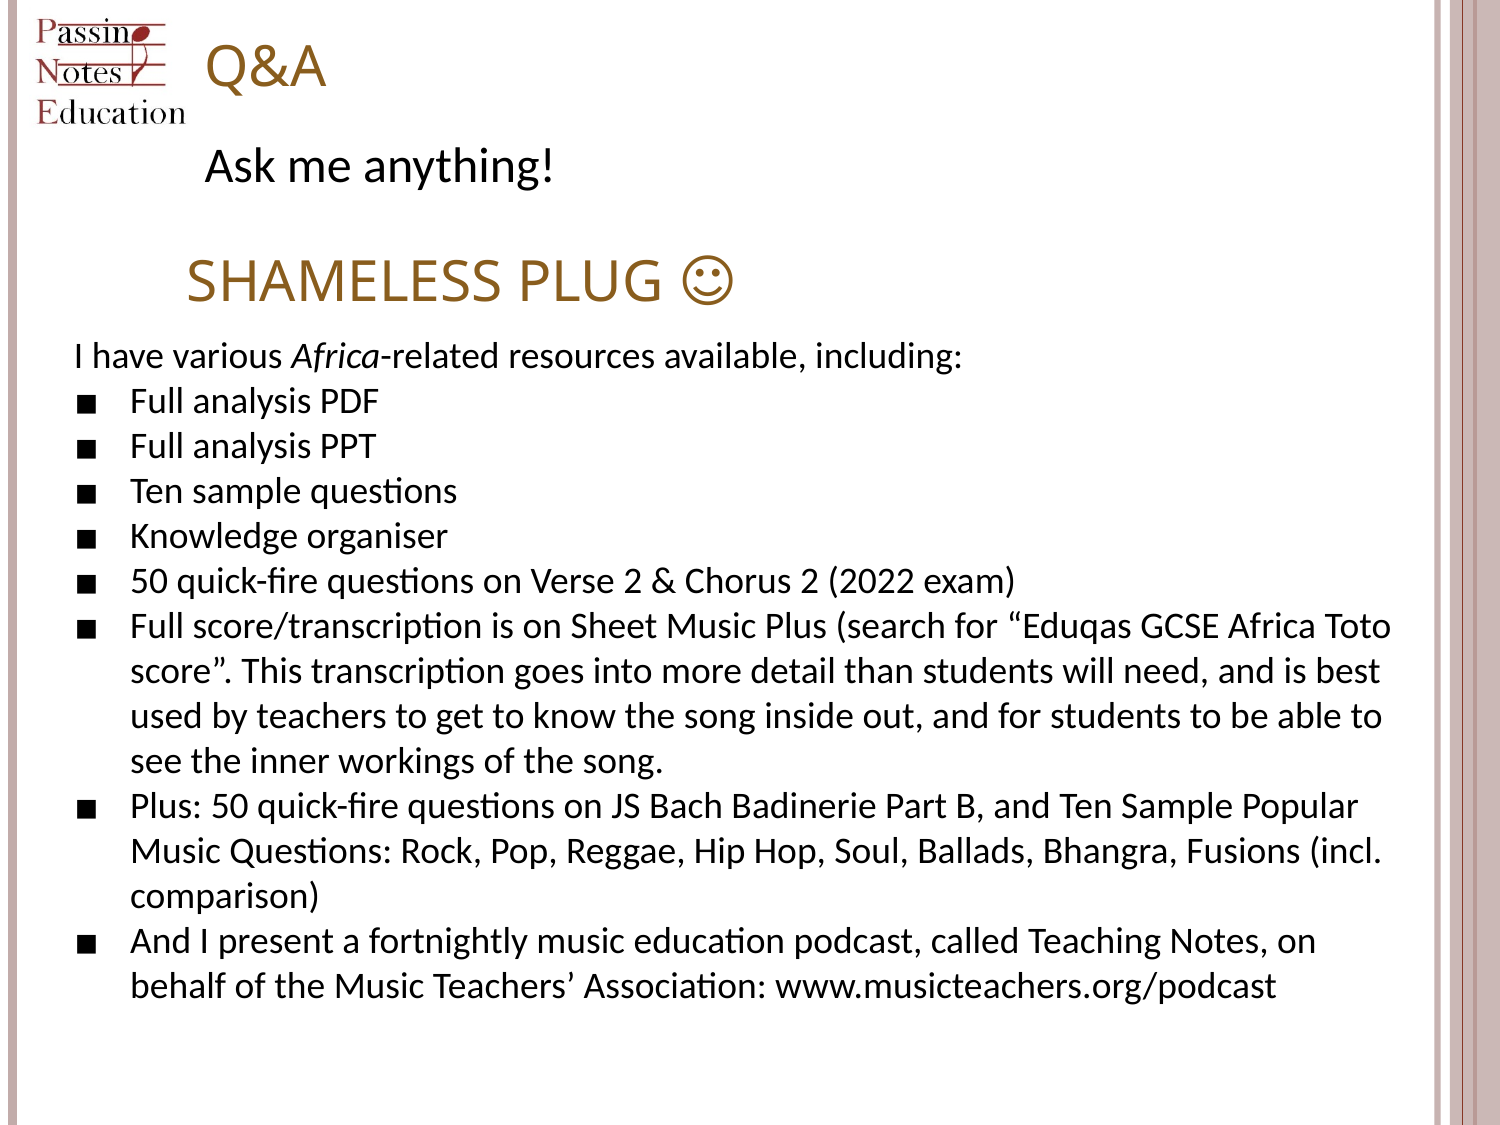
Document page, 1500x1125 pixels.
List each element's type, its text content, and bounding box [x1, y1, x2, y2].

picture [29, 7, 190, 135]
text_box I have various Africa-related resources available, including: Full analysis PDF Full analysis PPT Ten sample questions Knowledge organiser 50 quick-fire questions on Verse 2 & Chorus 2 (2022 exam) Full score/transcription is on Sheet Music Plus (search for “Eduqas GCSE Africa Toto score”. This transcription goes into more detail than students will need, and is best used by teachers to get to know the song inside out, and for students to be able to see the inner workings of the song. Plus: 50 quick-fire questions on JS Bach Badinerie Part B, and Ten Sample Popular Music Questions: Rock, Pop, Reggae, Hip Hop, Soul, Ballads, Bhangra, Fusions (incl. comparison) And I present a fortnightly music education podcast, called Teaching Notes, on behalf of the Music Teachers’ Association: www.musicteachers.org/podcast [58, 323, 1430, 1036]
text_box [1430, 535, 1441, 574]
title Q&A [195, 21, 1248, 105]
text_box Ask me anything! [189, 125, 1196, 201]
text_box Shameless plug ☺ [171, 236, 1230, 320]
